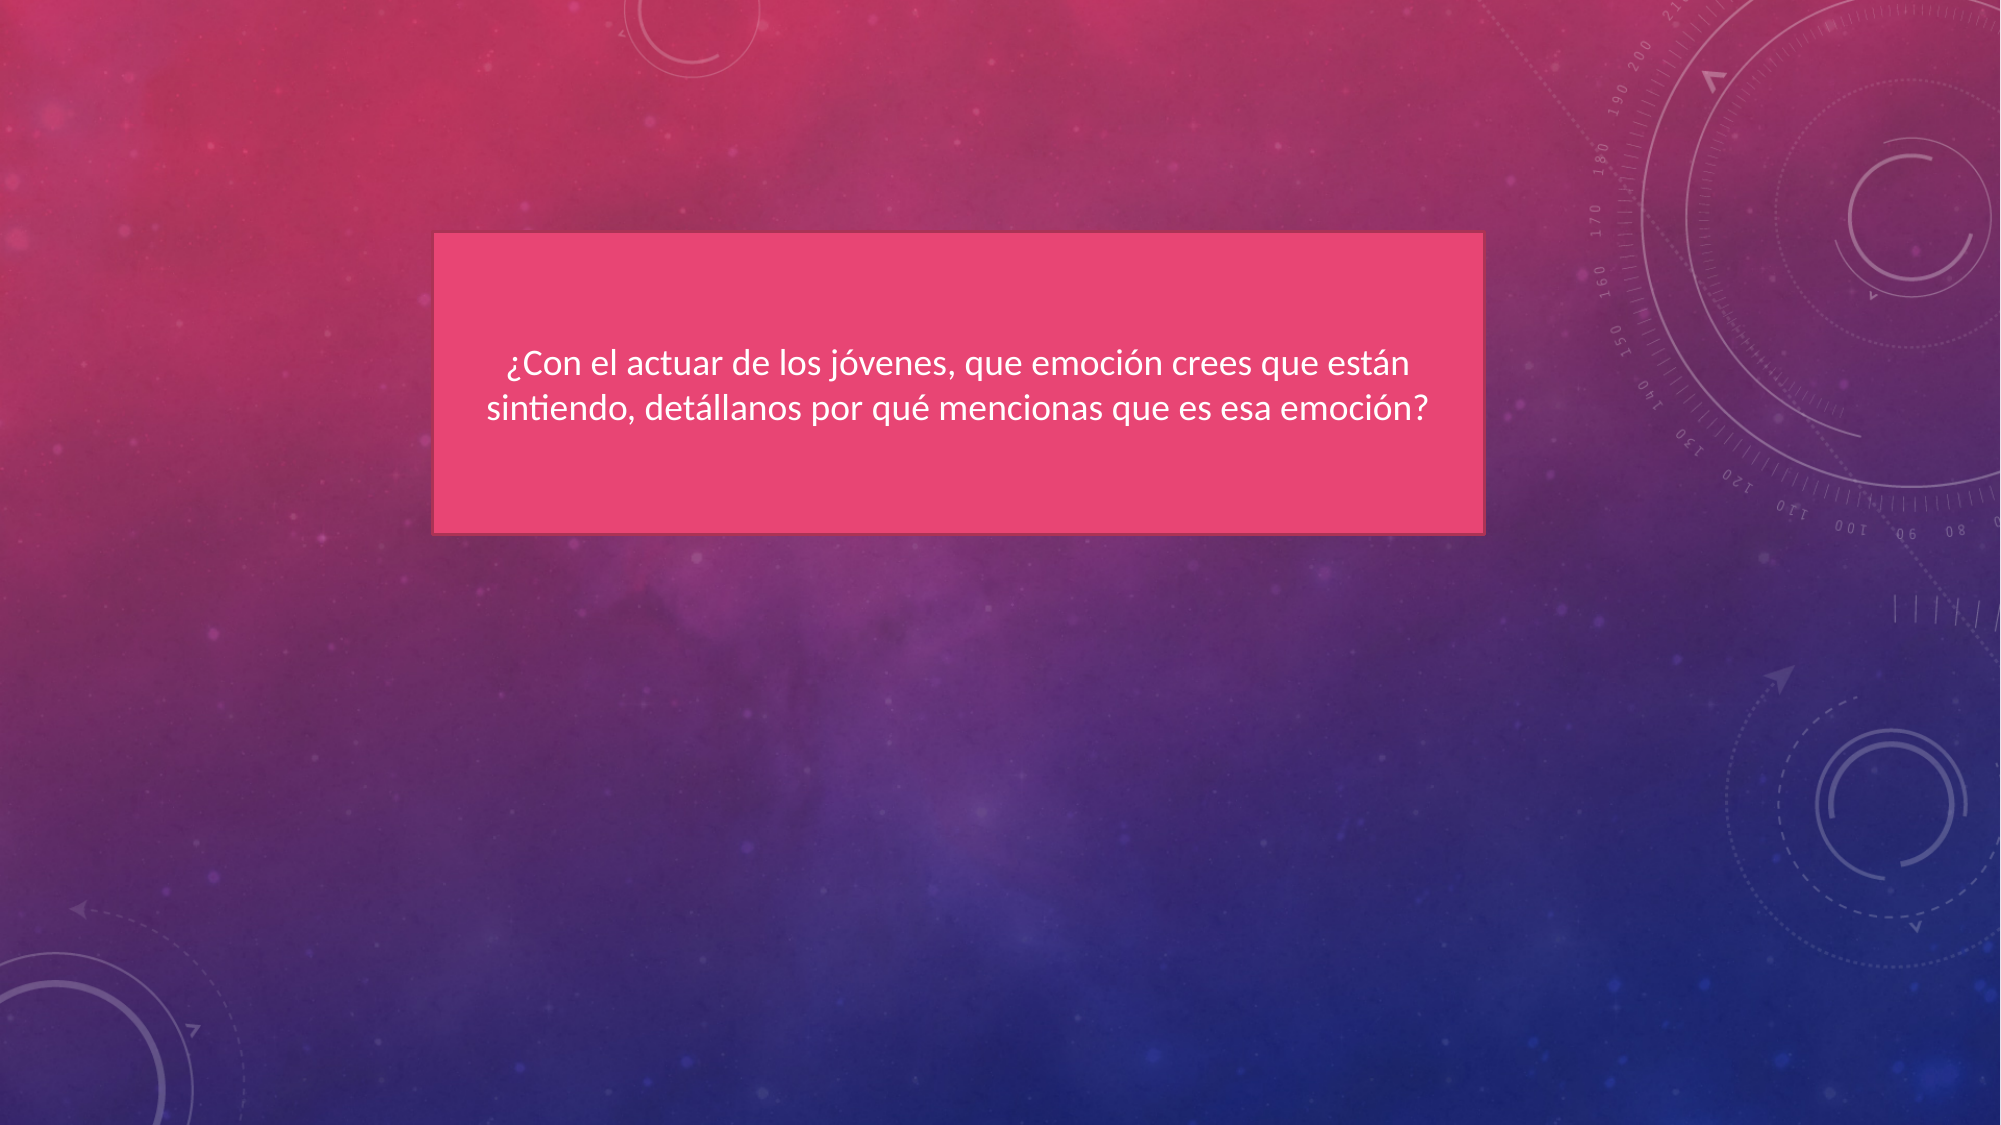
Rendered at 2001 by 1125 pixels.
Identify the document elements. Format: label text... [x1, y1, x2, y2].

picture [0, 0, 2001, 1125]
text_box ¿Con el actuar de los jóvenes, que emoción crees que están sintiendo, detállanos por qué mencionas que es esa emoción? [431, 230, 1486, 536]
